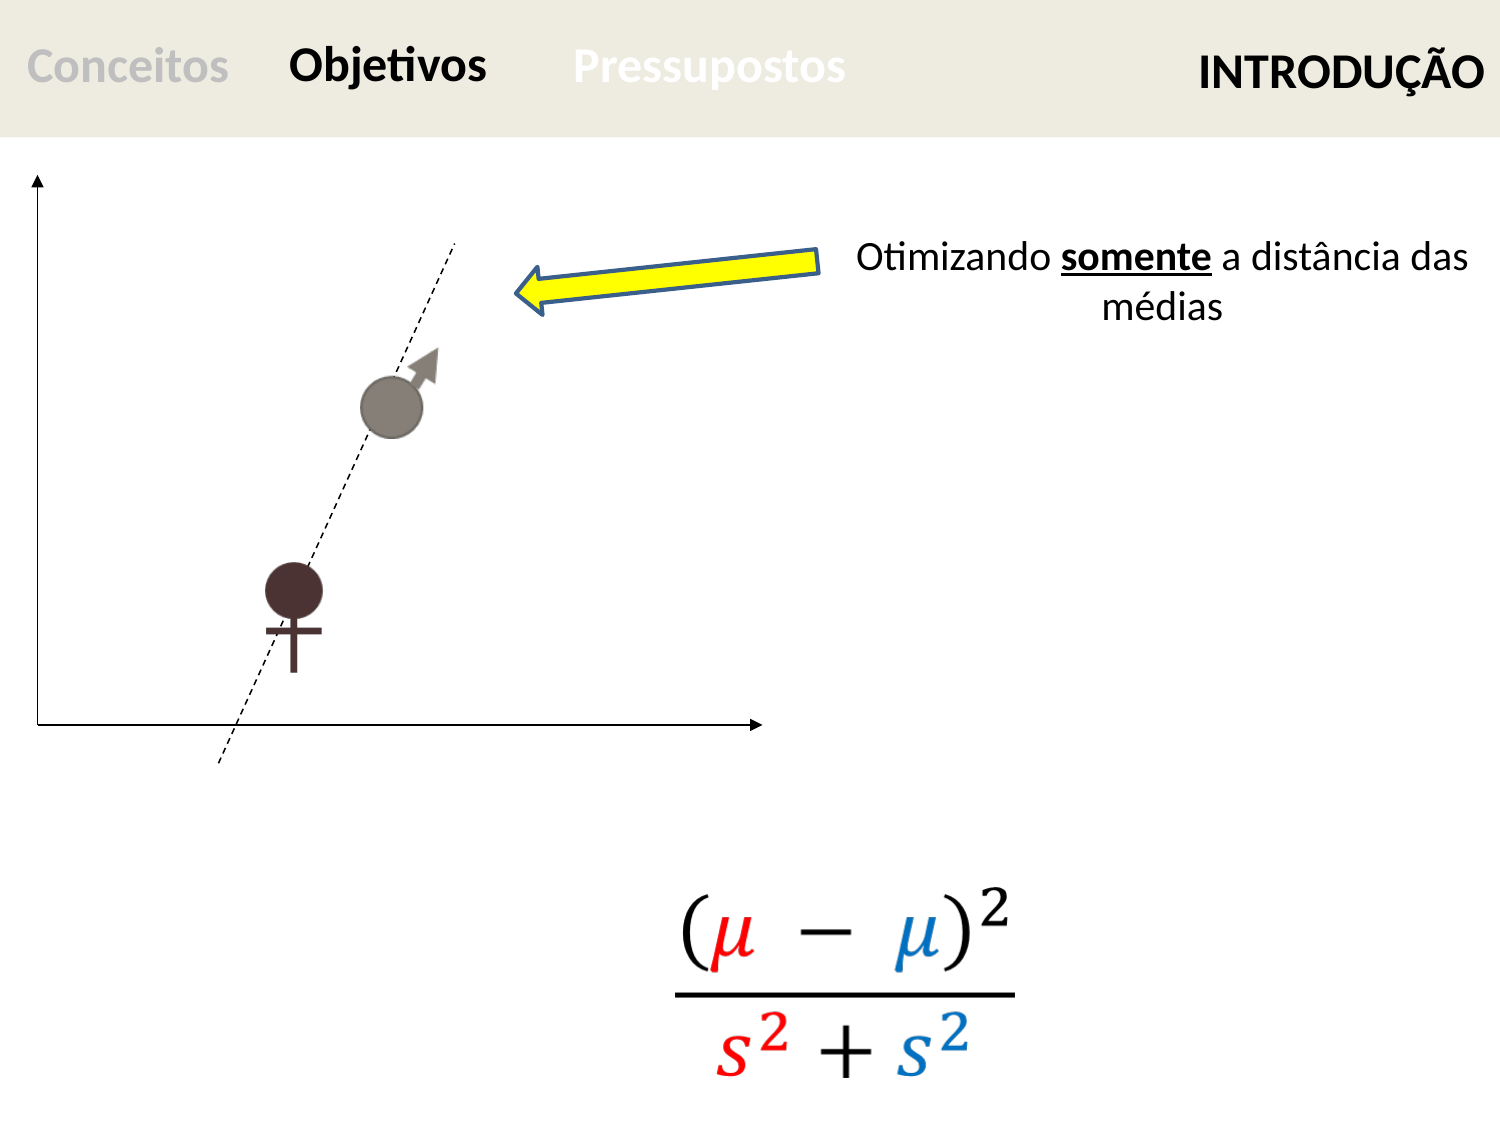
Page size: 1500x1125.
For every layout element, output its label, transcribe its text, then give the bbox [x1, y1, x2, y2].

picture [662, 874, 1030, 1088]
text_box Objetivos [275, 24, 538, 99]
picture [359, 314, 472, 440]
text_box Pressupostos [558, 24, 862, 100]
title INTRODUÇÃO [0, 0, 1500, 138]
picture [265, 562, 325, 677]
text_box Otimizando somente a distância das médias [824, 221, 1500, 337]
text_box [513, 247, 821, 317]
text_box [218, 243, 455, 764]
text_box Conceitos [12, 24, 250, 100]
